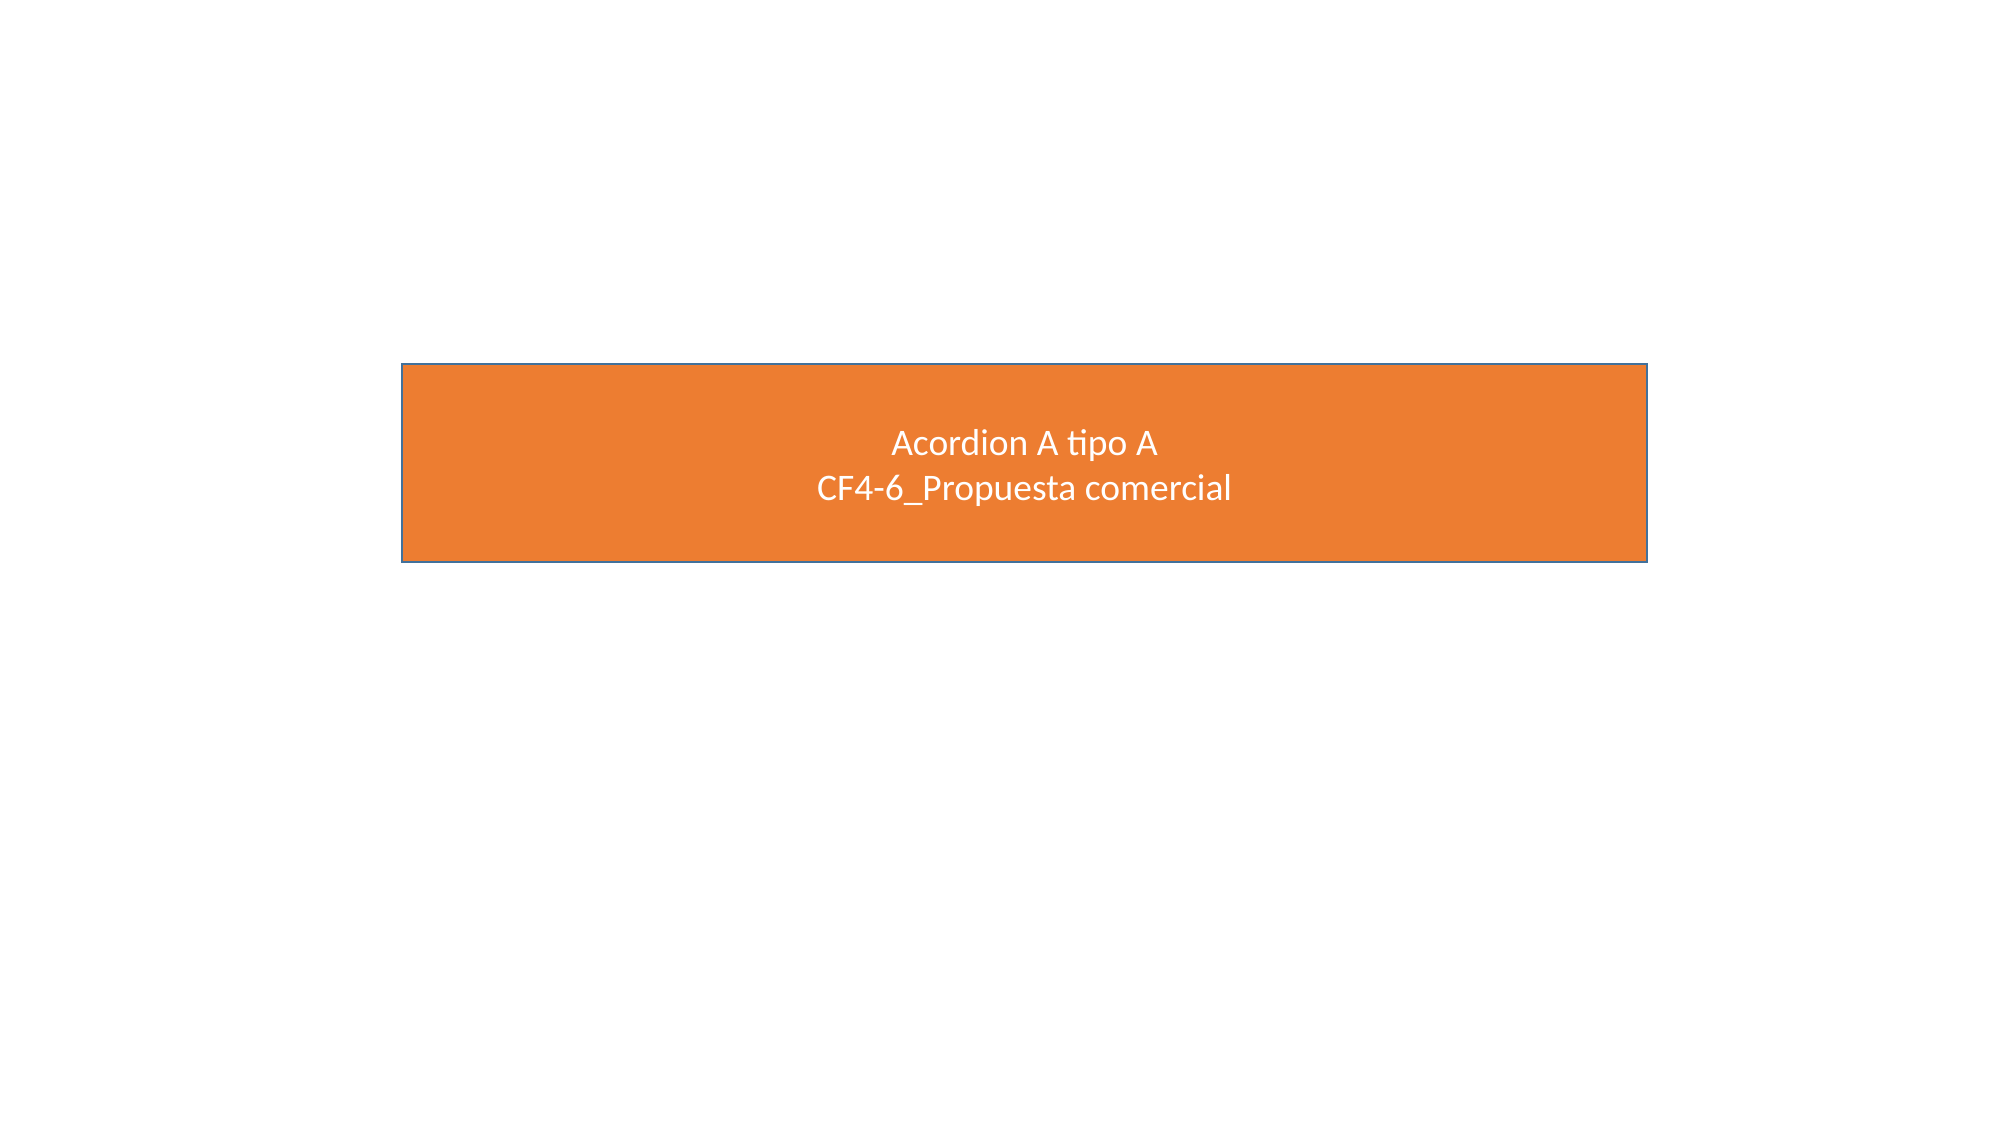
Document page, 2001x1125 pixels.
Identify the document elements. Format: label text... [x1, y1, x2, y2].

text_box Acordion A tipo A CF4-6_Propuesta comercial [402, 363, 1647, 563]
